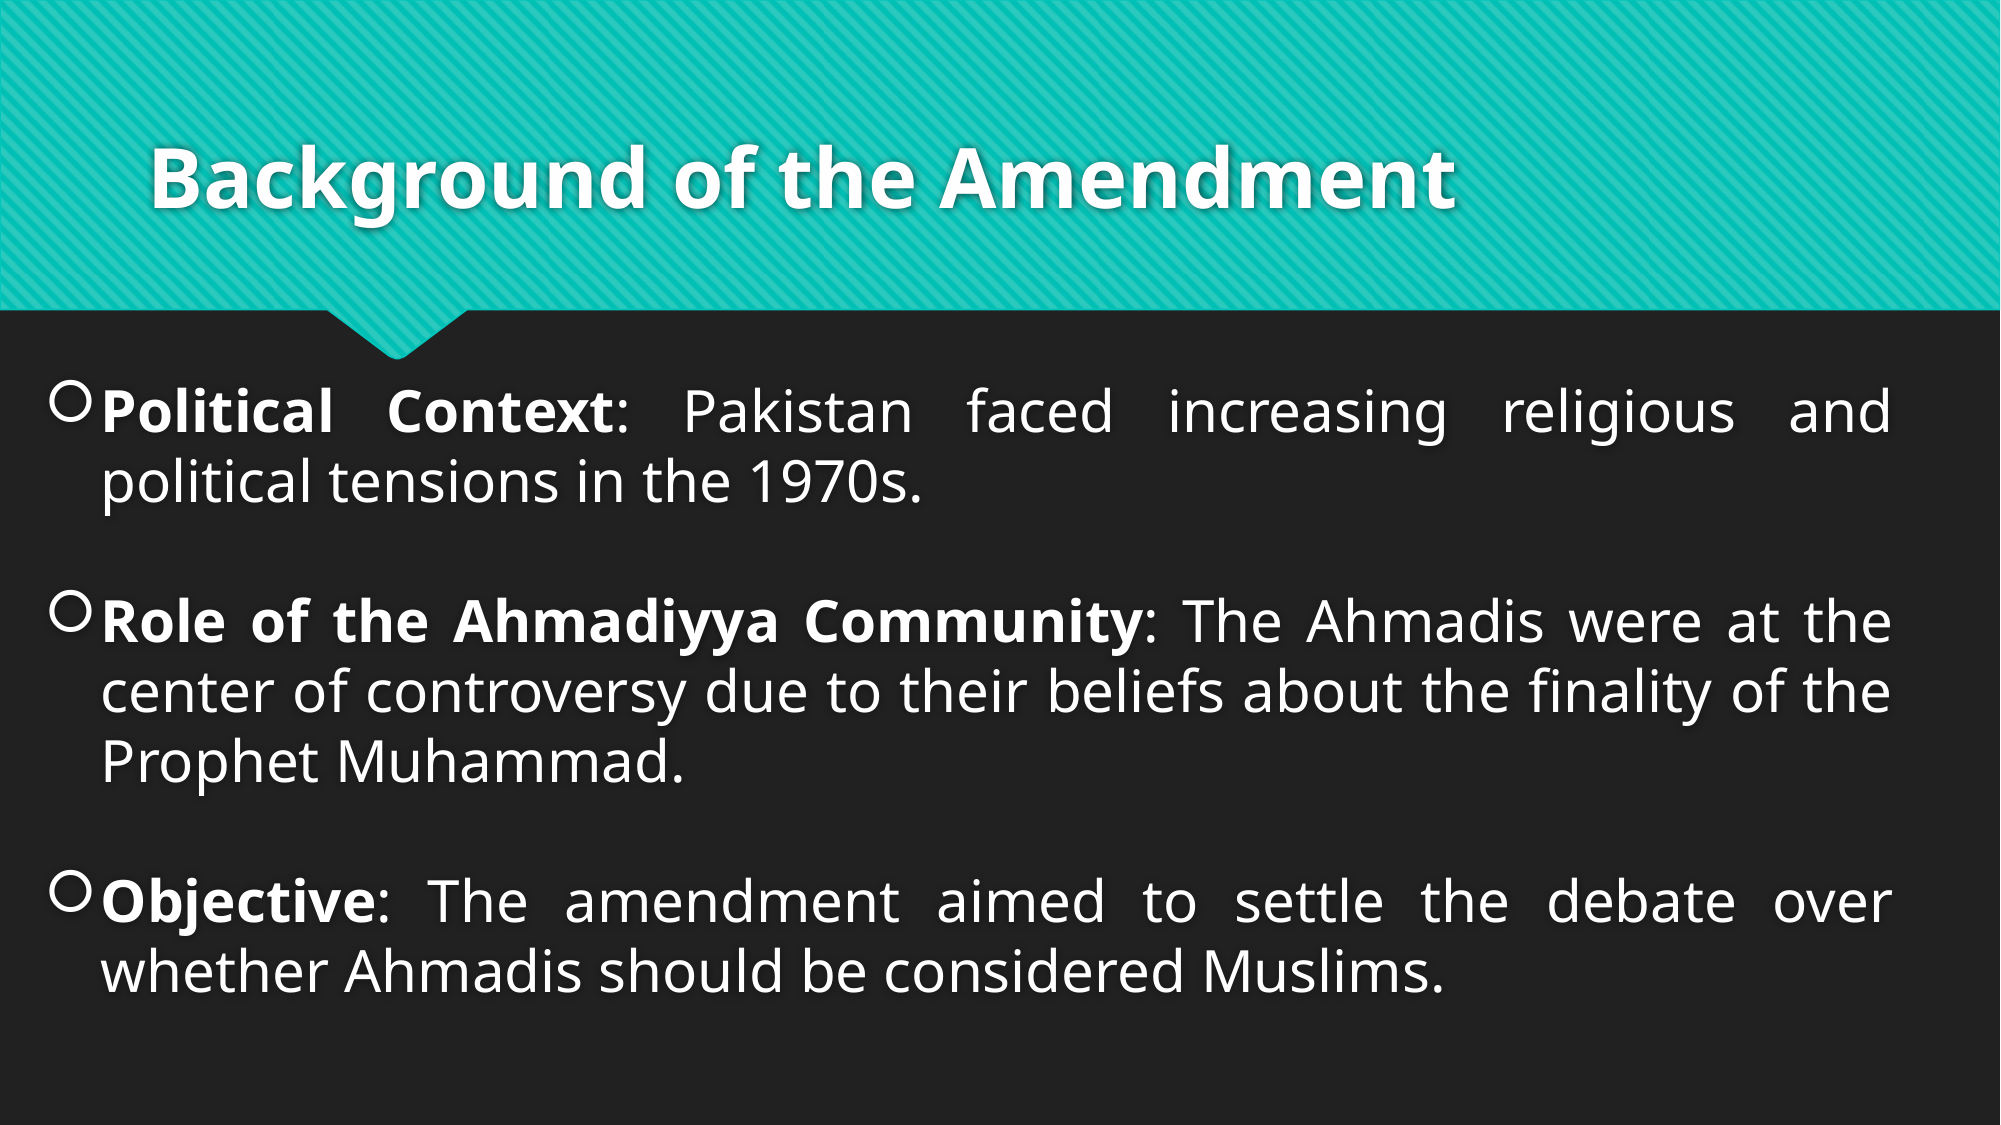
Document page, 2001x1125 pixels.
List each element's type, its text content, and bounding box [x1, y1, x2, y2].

title Background of the Amendment [132, 73, 1868, 233]
list Political Context: Pakistan faced increasing religious and political tensions in the 1970s. Role of the Ahmadiyya Community: The Ahmadis were at the center of controversy due to their beliefs about the finality of the Prophet Muhammad. Objective: The amendment aimed to settle the debate over whether Ahmadis should be considered Muslims. [29, 362, 1909, 1016]
